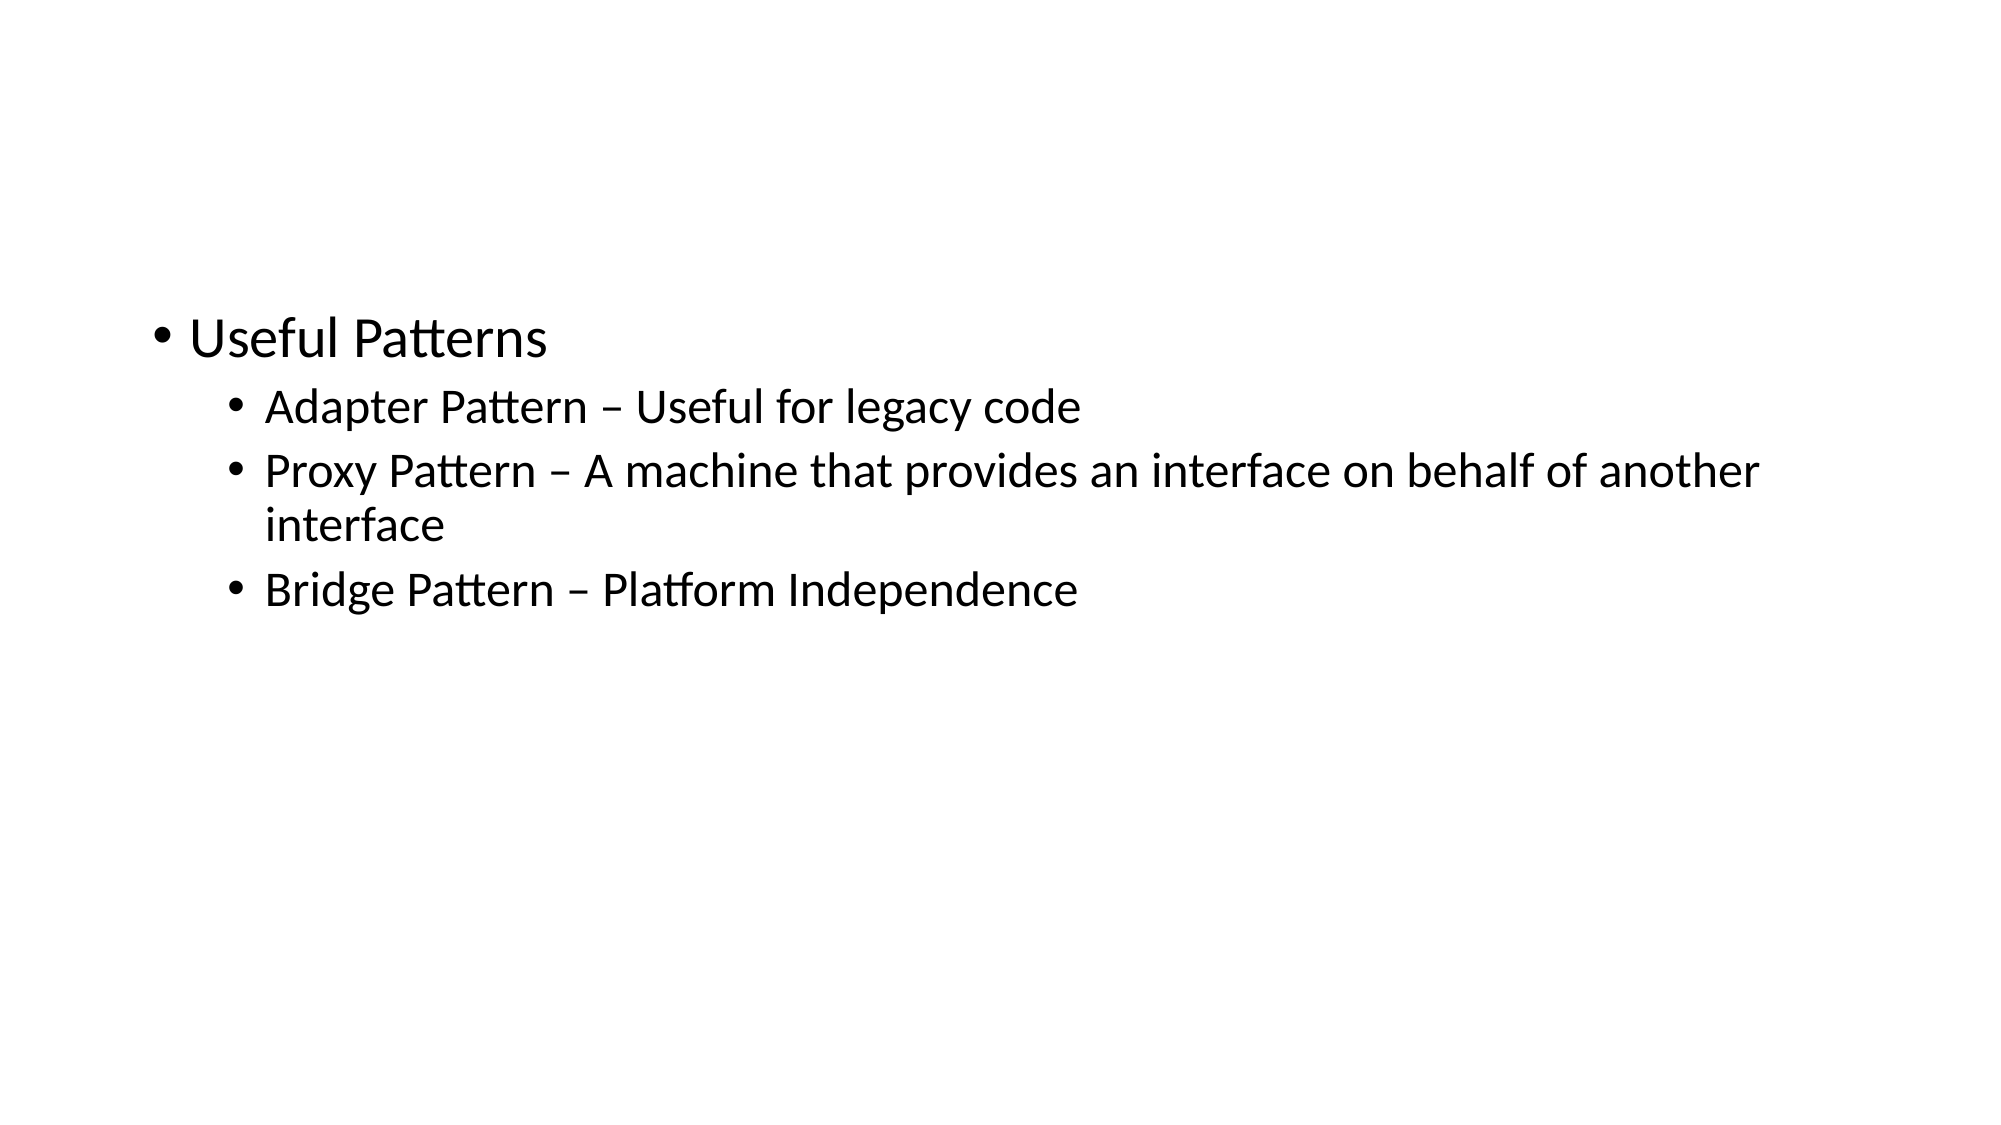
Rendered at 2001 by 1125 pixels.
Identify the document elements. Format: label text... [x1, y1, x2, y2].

list Useful Patterns Adapter Pattern – Useful for legacy code Proxy Pattern – A machine that provides an interface on behalf of another interface Bridge Pattern – Platform Independence [137, 299, 1863, 1014]
